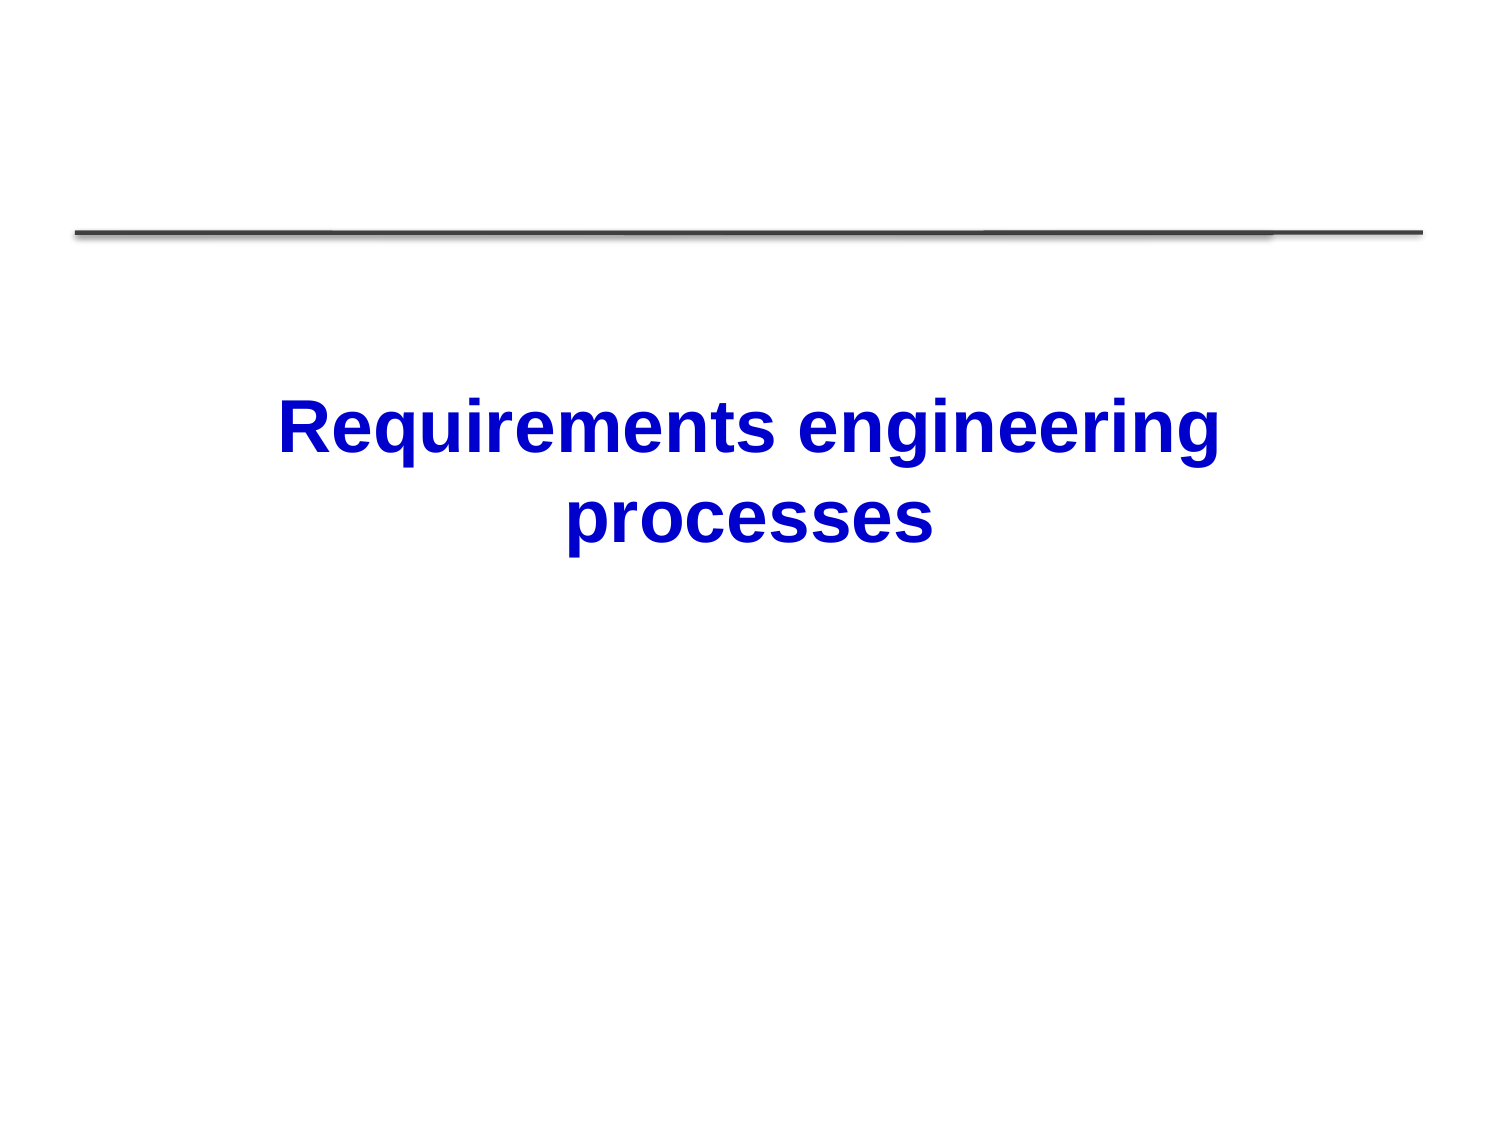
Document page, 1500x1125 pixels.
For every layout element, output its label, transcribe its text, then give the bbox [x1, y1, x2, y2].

title Requirements engineering processes [74, 373, 1426, 562]
